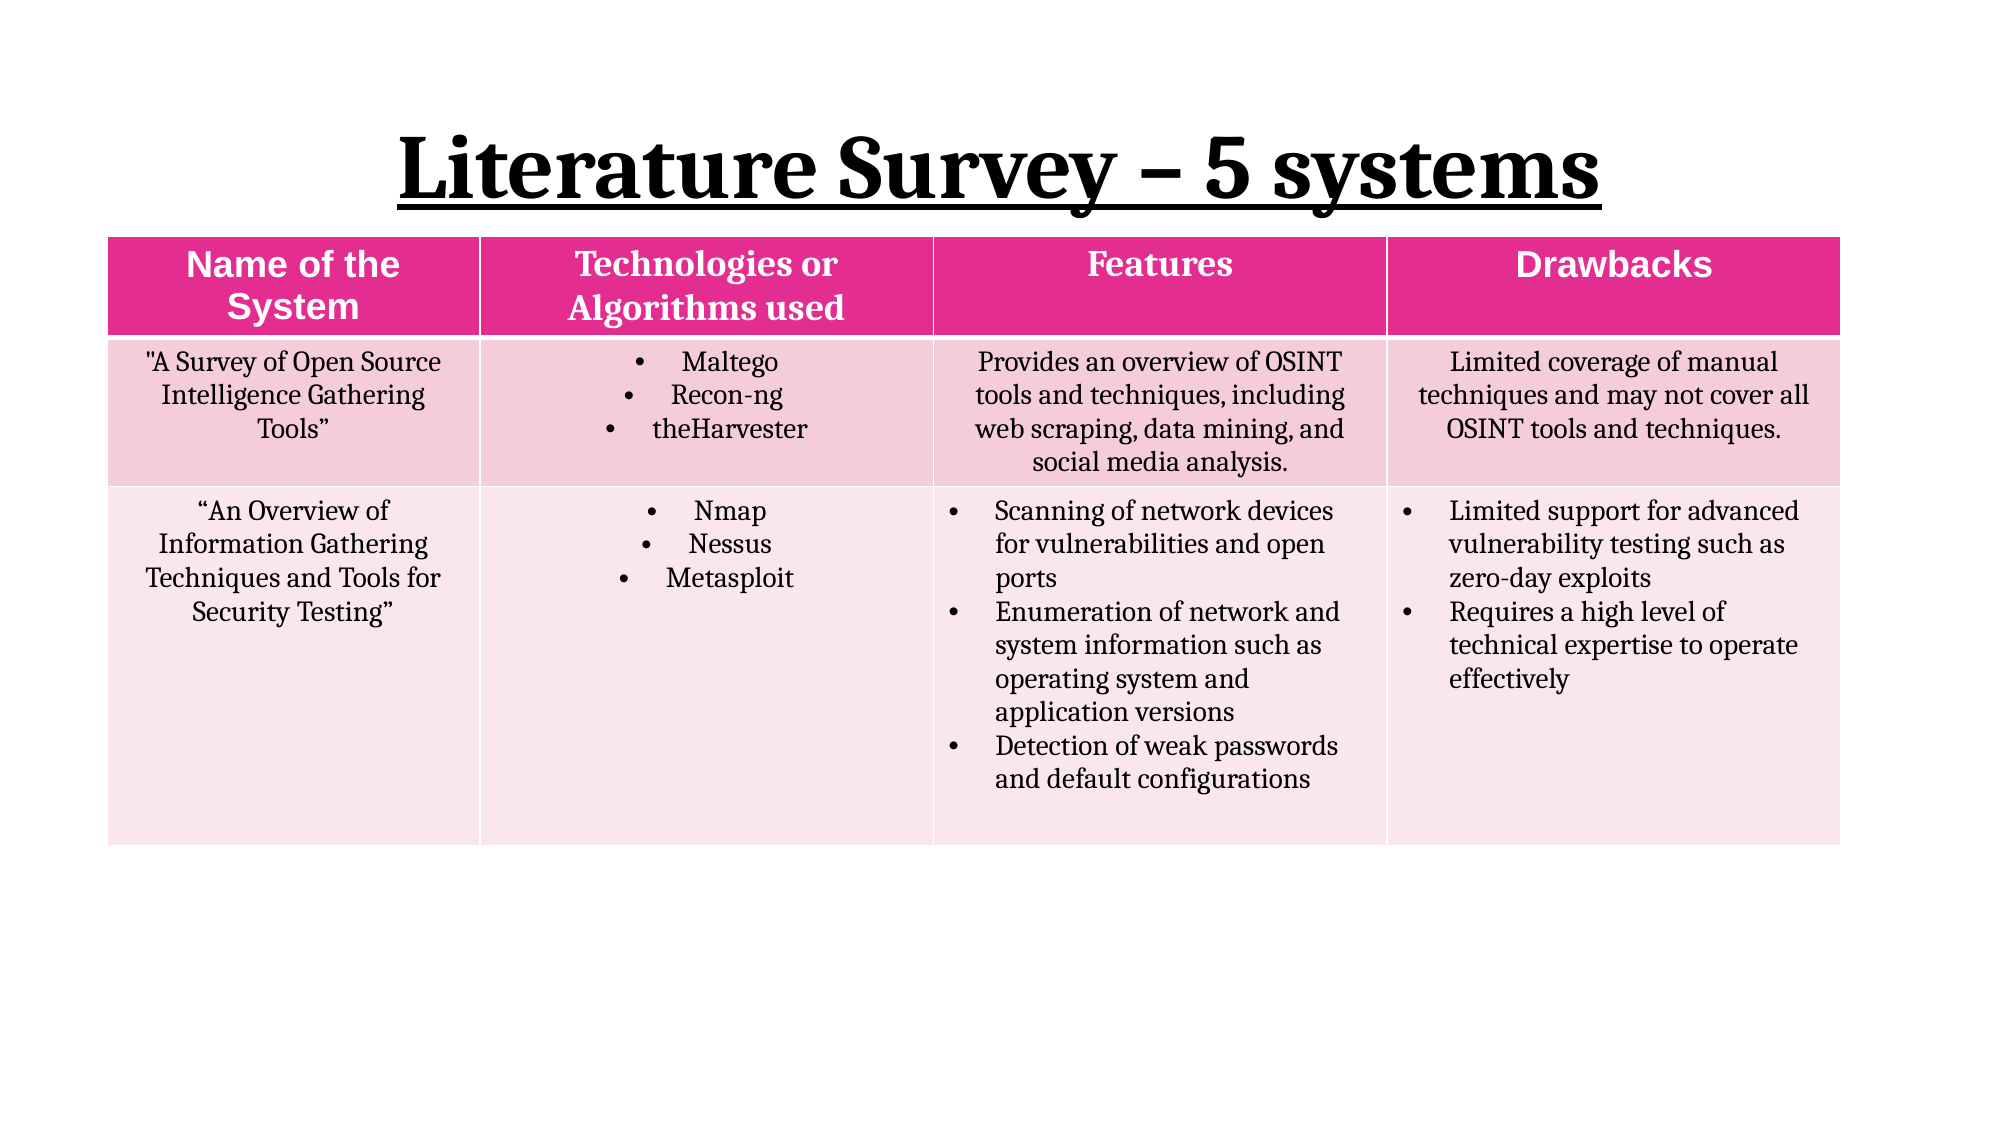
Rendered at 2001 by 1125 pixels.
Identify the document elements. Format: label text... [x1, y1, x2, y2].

table_cell Provides an overview of OSINT tools and techniques, including web scraping, data mining, and social media analysis. [934, 340, 1386, 486]
table_cell Limited support for advanced vulnerability testing such as zero-day exploits Requires a high level of technical expertise to operate effectively [1388, 487, 1840, 845]
table_cell Limited coverage of manual techniques and may not cover all OSINT tools and techniques. [1388, 340, 1840, 486]
table_cell "A Survey of Open Source Intelligence Gathering Tools” [108, 340, 479, 486]
title Literature Survey – 5 systems [137, 59, 1863, 278]
table_cell “An Overview of Information Gathering Techniques and Tools for Security Testing” [108, 487, 479, 845]
table_header Technologies or Algorithms used [481, 237, 933, 335]
table_header Features [934, 237, 1386, 335]
table_cell Scanning of network devices for vulnerabilities and open ports Enumeration of network and system information such as operating system and application versions Detection of weak passwords and default configurations [934, 487, 1386, 845]
table_cell Maltego Recon-ng theHarvester [481, 340, 933, 486]
table_header Drawbacks [1388, 237, 1840, 335]
table_header Name of the System [108, 237, 479, 335]
table_cell Nmap Nessus Metasploit [481, 487, 933, 845]
